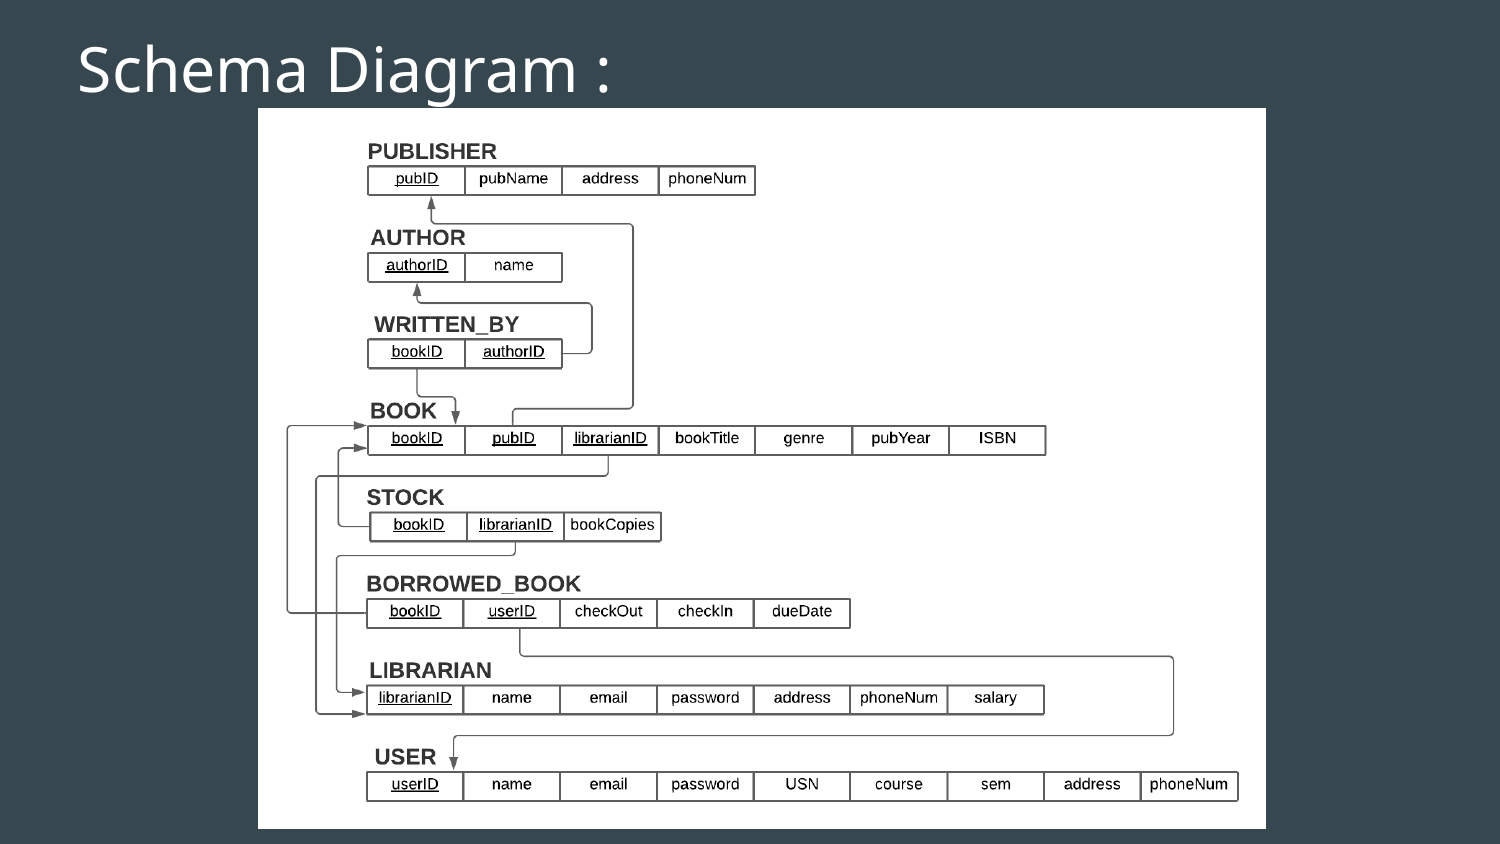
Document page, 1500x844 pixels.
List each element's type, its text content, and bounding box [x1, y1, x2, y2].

picture [257, 108, 1266, 830]
title Schema Diagram : [62, 15, 1461, 109]
